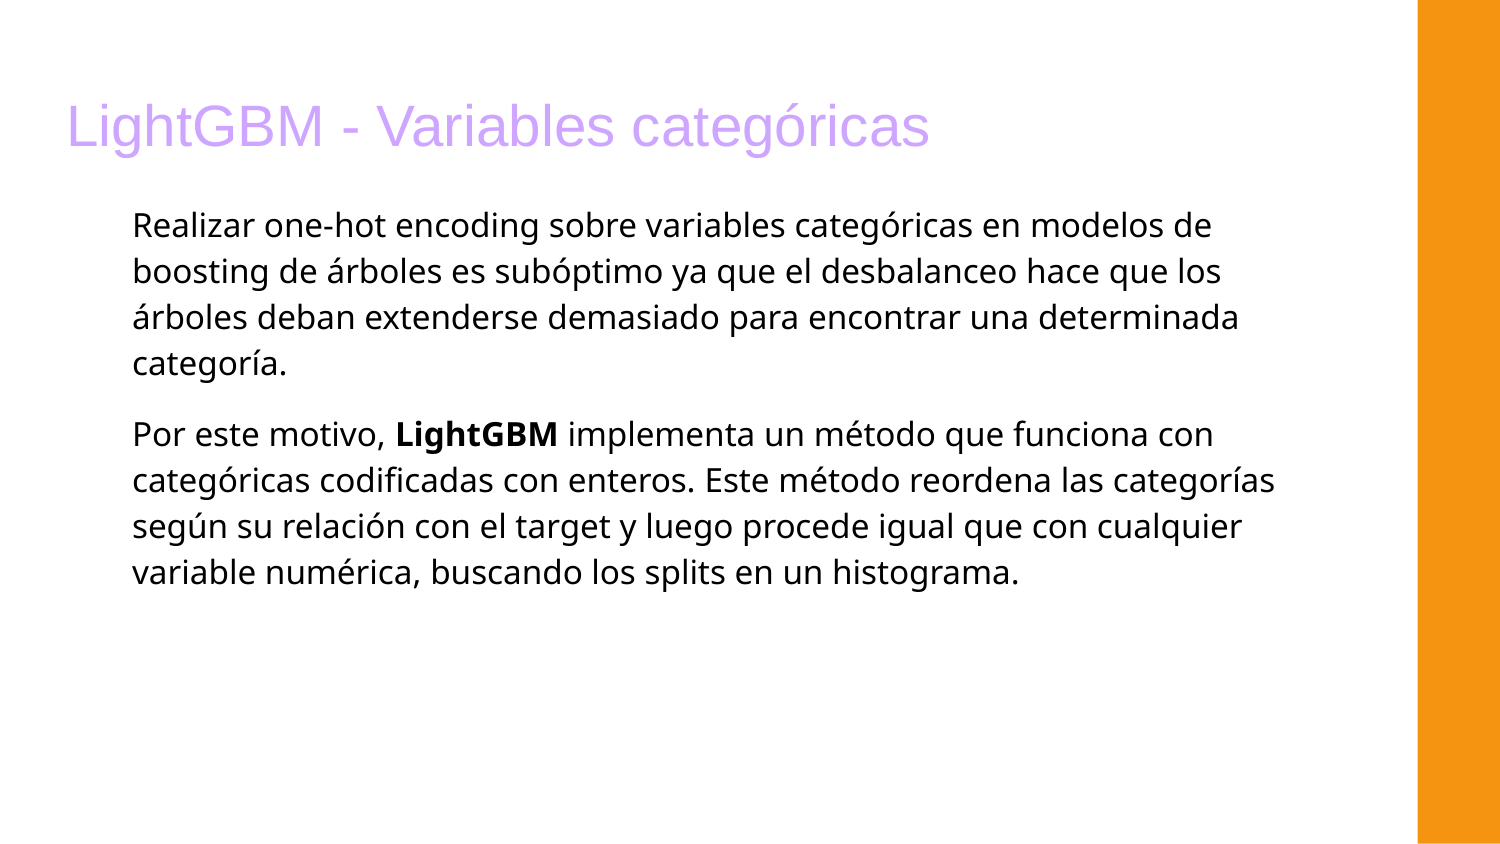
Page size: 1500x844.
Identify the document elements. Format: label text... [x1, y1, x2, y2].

title LightGBM - Variables categóricas [51, 72, 1417, 167]
list Realizar one-hot encoding sobre variables categóricas en modelos de boosting de árboles es subóptimo ya que el desbalanceo hace que los árboles deban extenderse demasiado para encontrar una determinada categoría. Por este motivo, LightGBM implementa un método que funciona con categóricas codificadas con enteros. Este método reordena las categorías según su relación con el target y luego procede igual que con cualquier variable numérica, buscando los splits en un histograma. [116, 183, 1362, 819]
text_box [1417, 0, 1500, 844]
